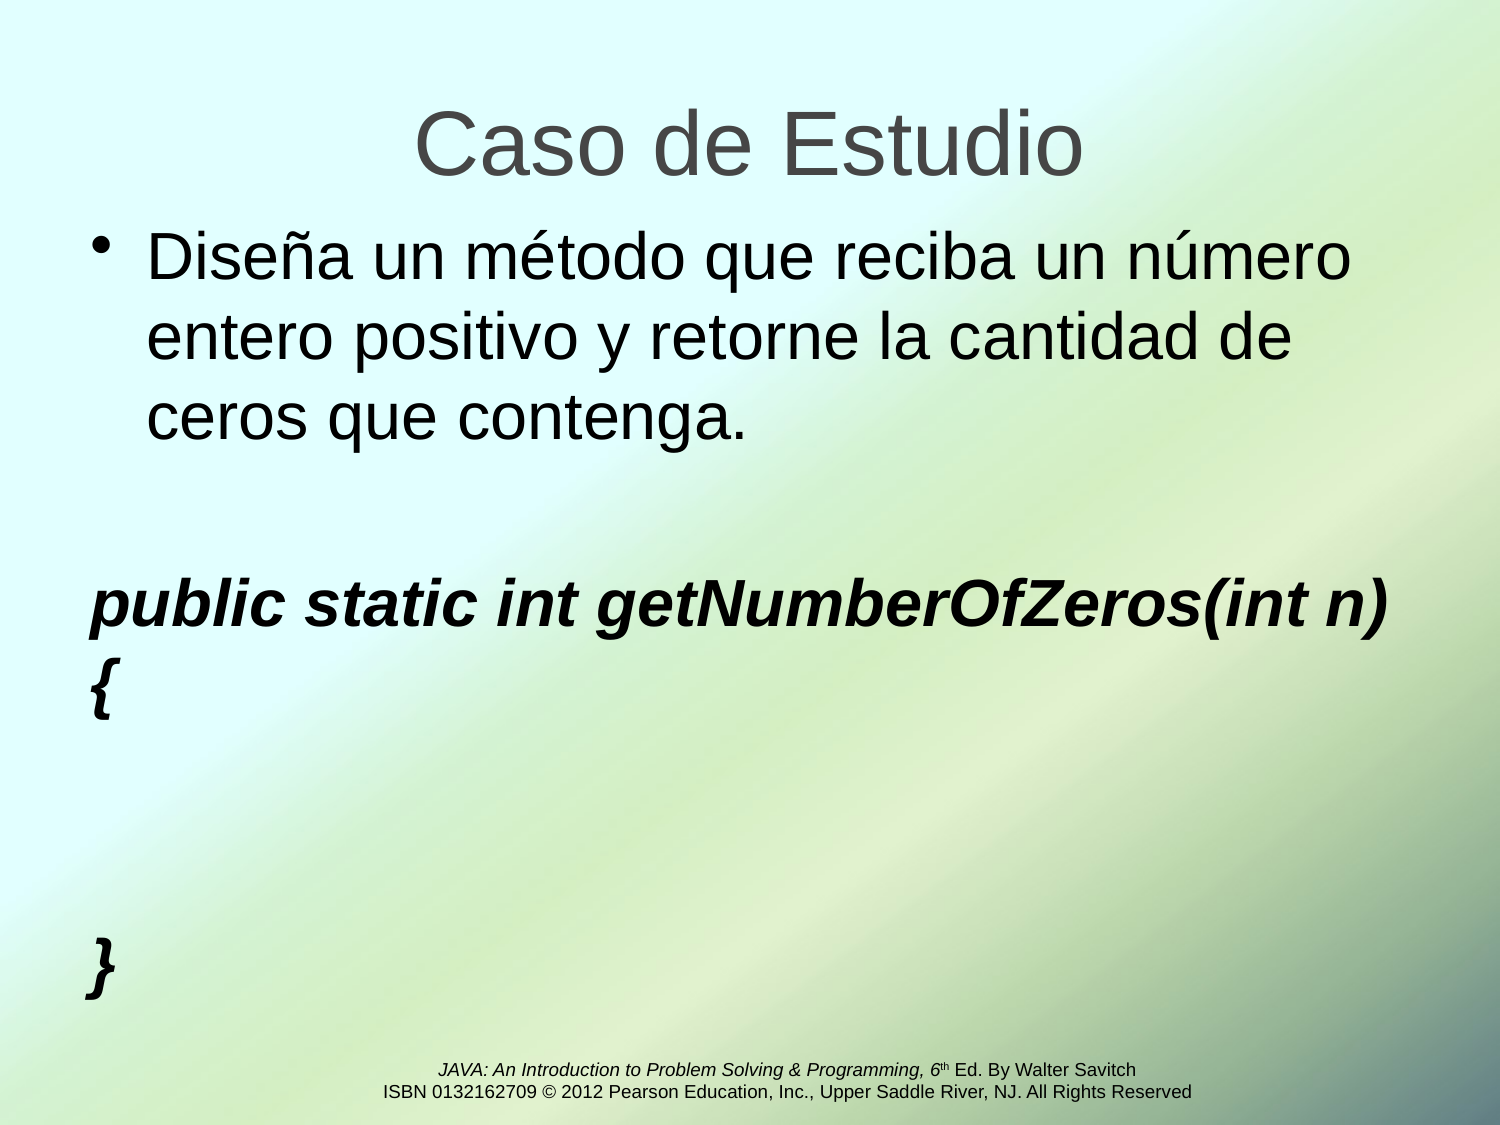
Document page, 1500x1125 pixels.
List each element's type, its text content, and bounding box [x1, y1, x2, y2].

list Diseña un método que reciba un número entero positivo y retorne la cantidad de ceros que contenga. public static int getNumberOfZeros(int n) { } [75, 205, 1425, 854]
picture [0, 0, 1500, 1125]
title Caso de Estudio [75, 45, 1425, 205]
